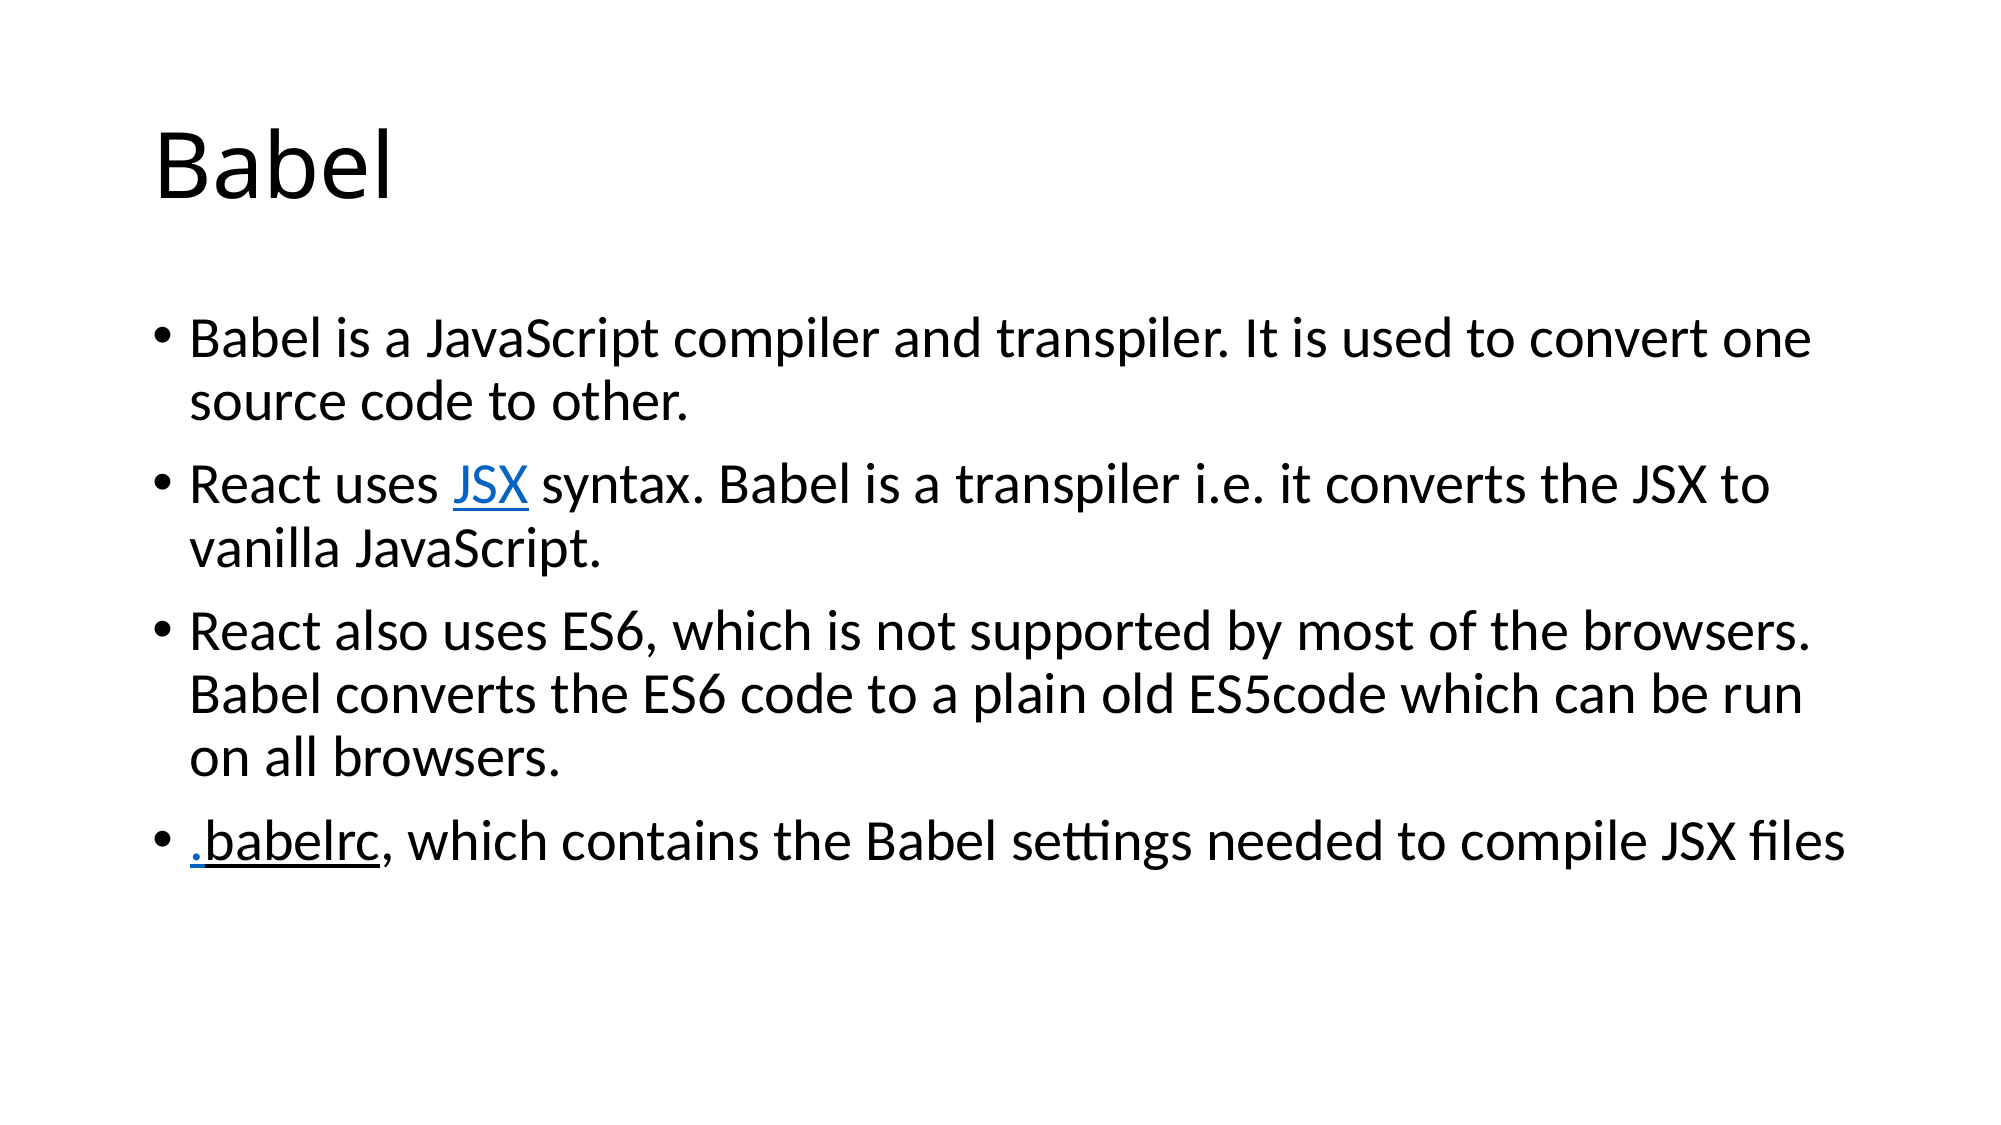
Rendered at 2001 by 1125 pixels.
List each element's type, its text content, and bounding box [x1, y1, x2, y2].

title Babel [137, 59, 1863, 278]
list Babel is a JavaScript compiler and transpiler. It is used to convert one source code to other. React uses JSX syntax. Babel is a transpiler i.e. it converts the JSX to vanilla JavaScript. React also uses ES6, which is not supported by most of the browsers. Babel converts the ES6 code to a plain old ES5code which can be run on all browsers. .babelrc, which contains the Babel settings needed to compile JSX files [137, 299, 1863, 1014]
